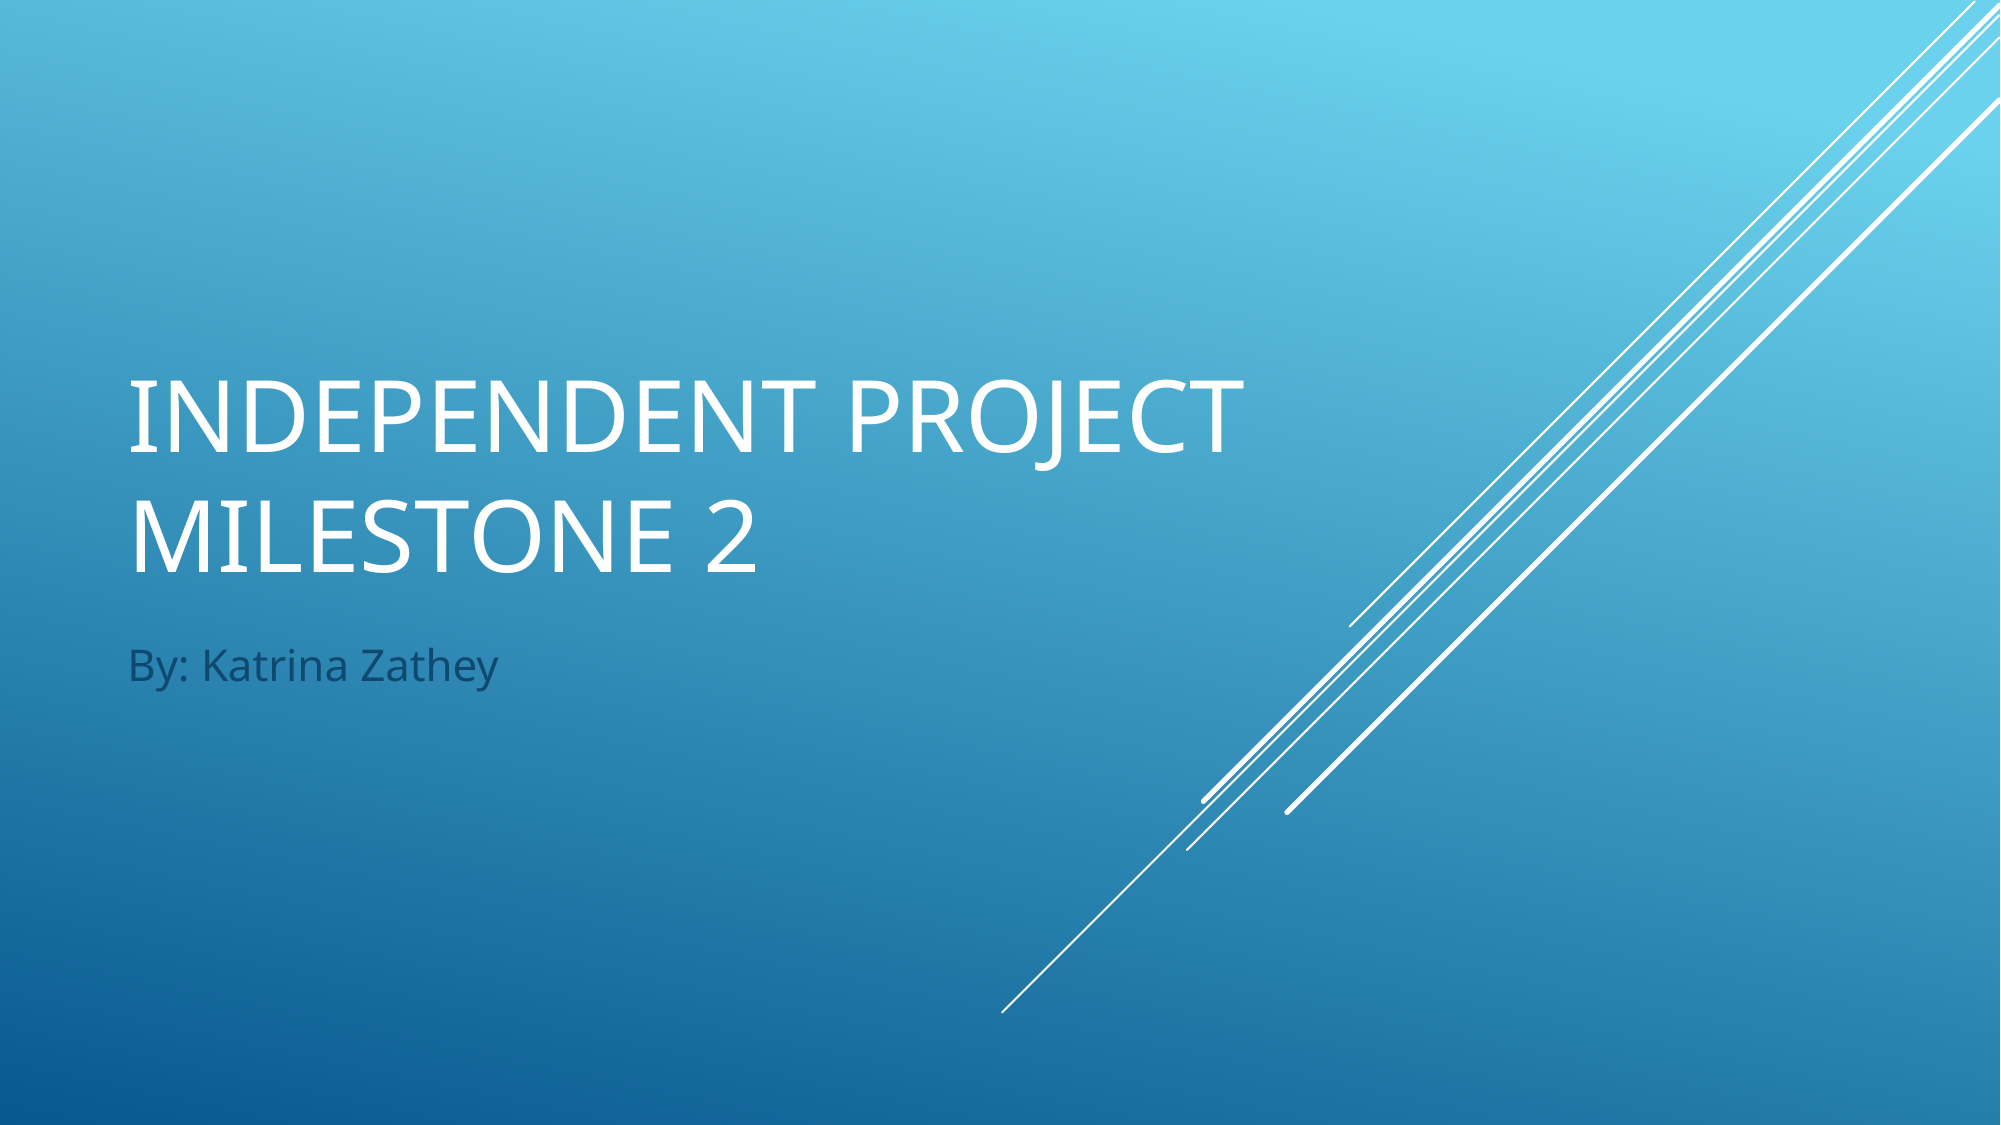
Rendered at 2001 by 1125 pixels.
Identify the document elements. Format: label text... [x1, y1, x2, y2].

title Independent Project milestone 2 [112, 112, 1425, 600]
subtitle By: Katrina Zathey [112, 630, 1163, 950]
